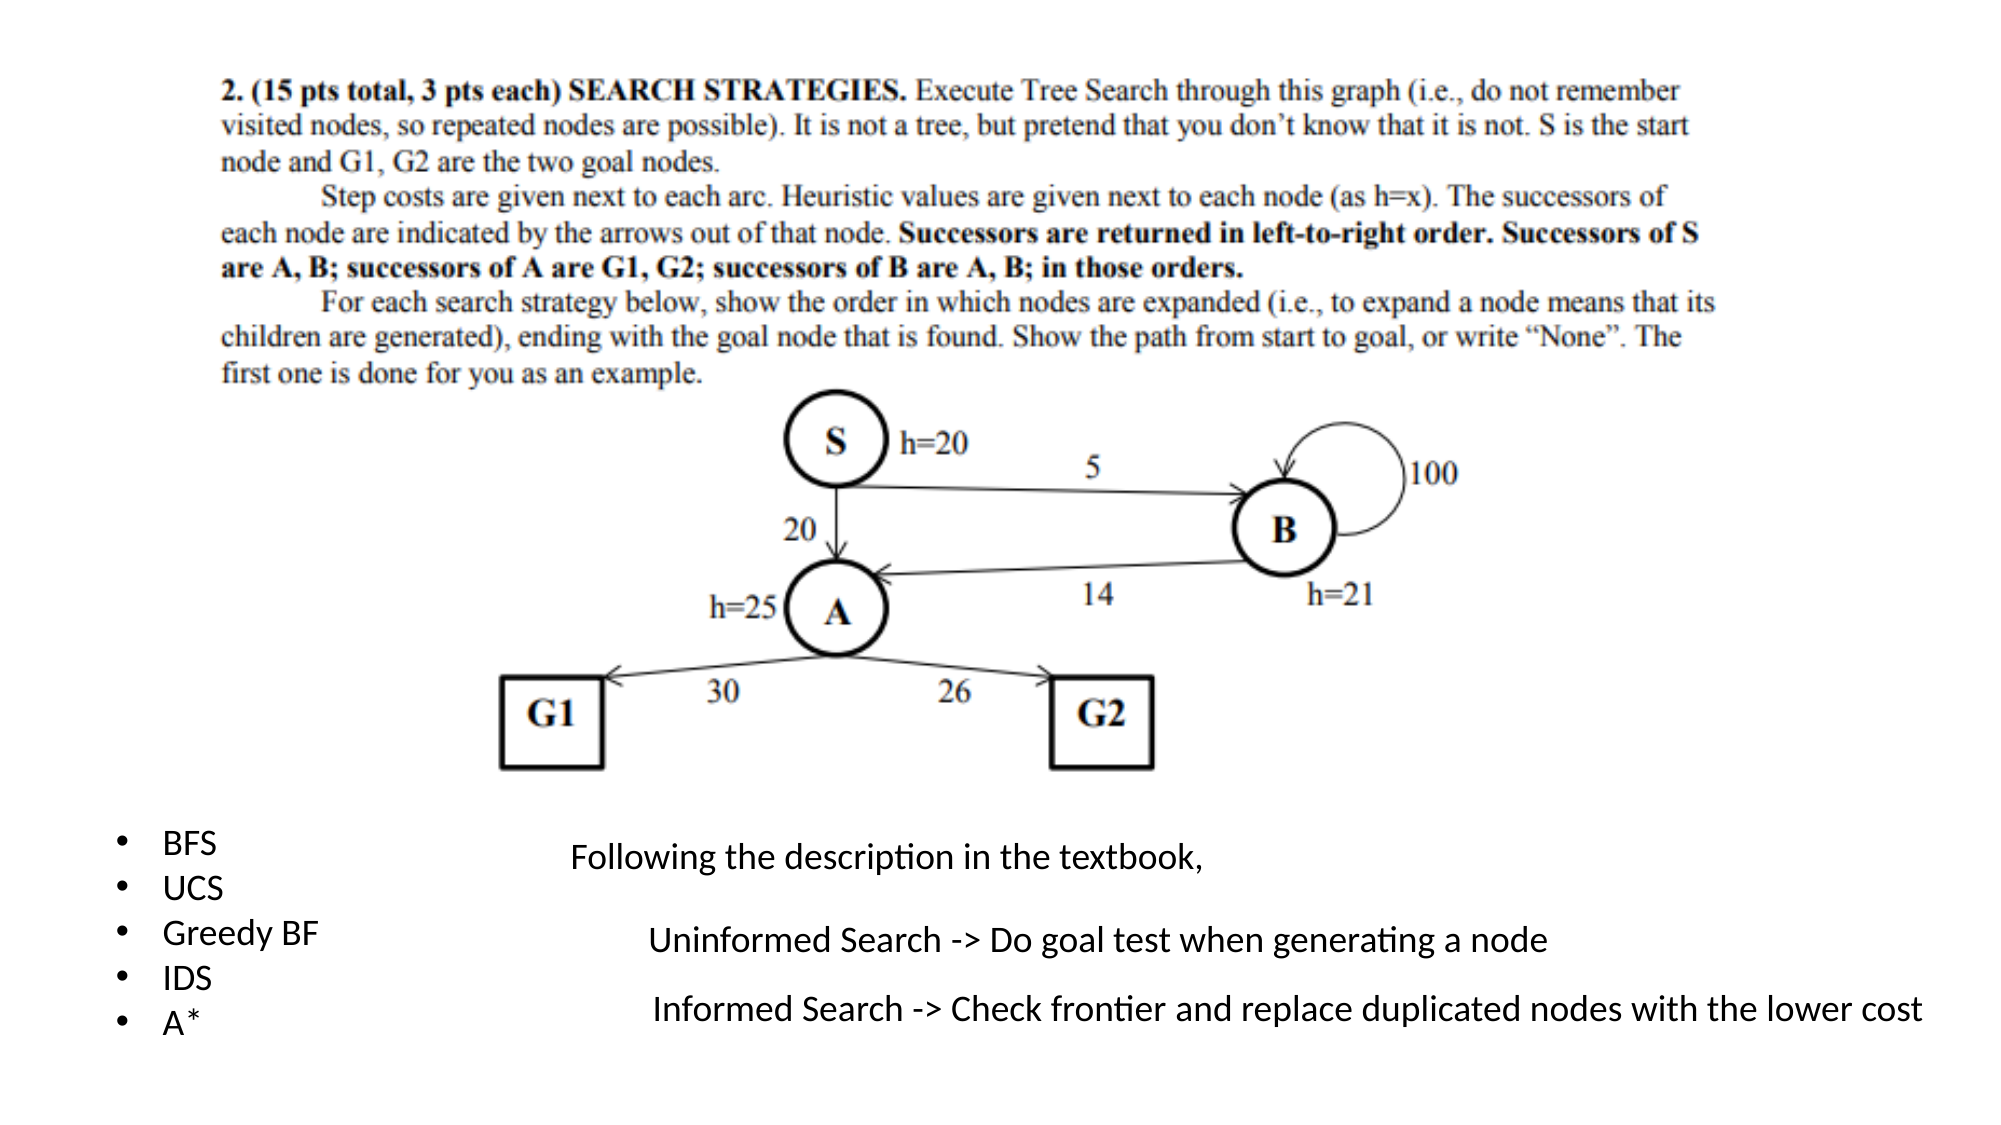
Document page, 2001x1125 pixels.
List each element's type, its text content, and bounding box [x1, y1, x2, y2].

picture [169, 49, 1783, 774]
text_box Informed Search -> Check frontier and replace duplicated nodes with the lower cost [615, 976, 1962, 1037]
text_box BFS UCS Greedy BF IDS A* [100, 810, 551, 1051]
text_box Uninformed Search -> Do goal test when generating a node [438, 907, 1759, 968]
text_box Following the description in the textbook, [302, 824, 1481, 885]
